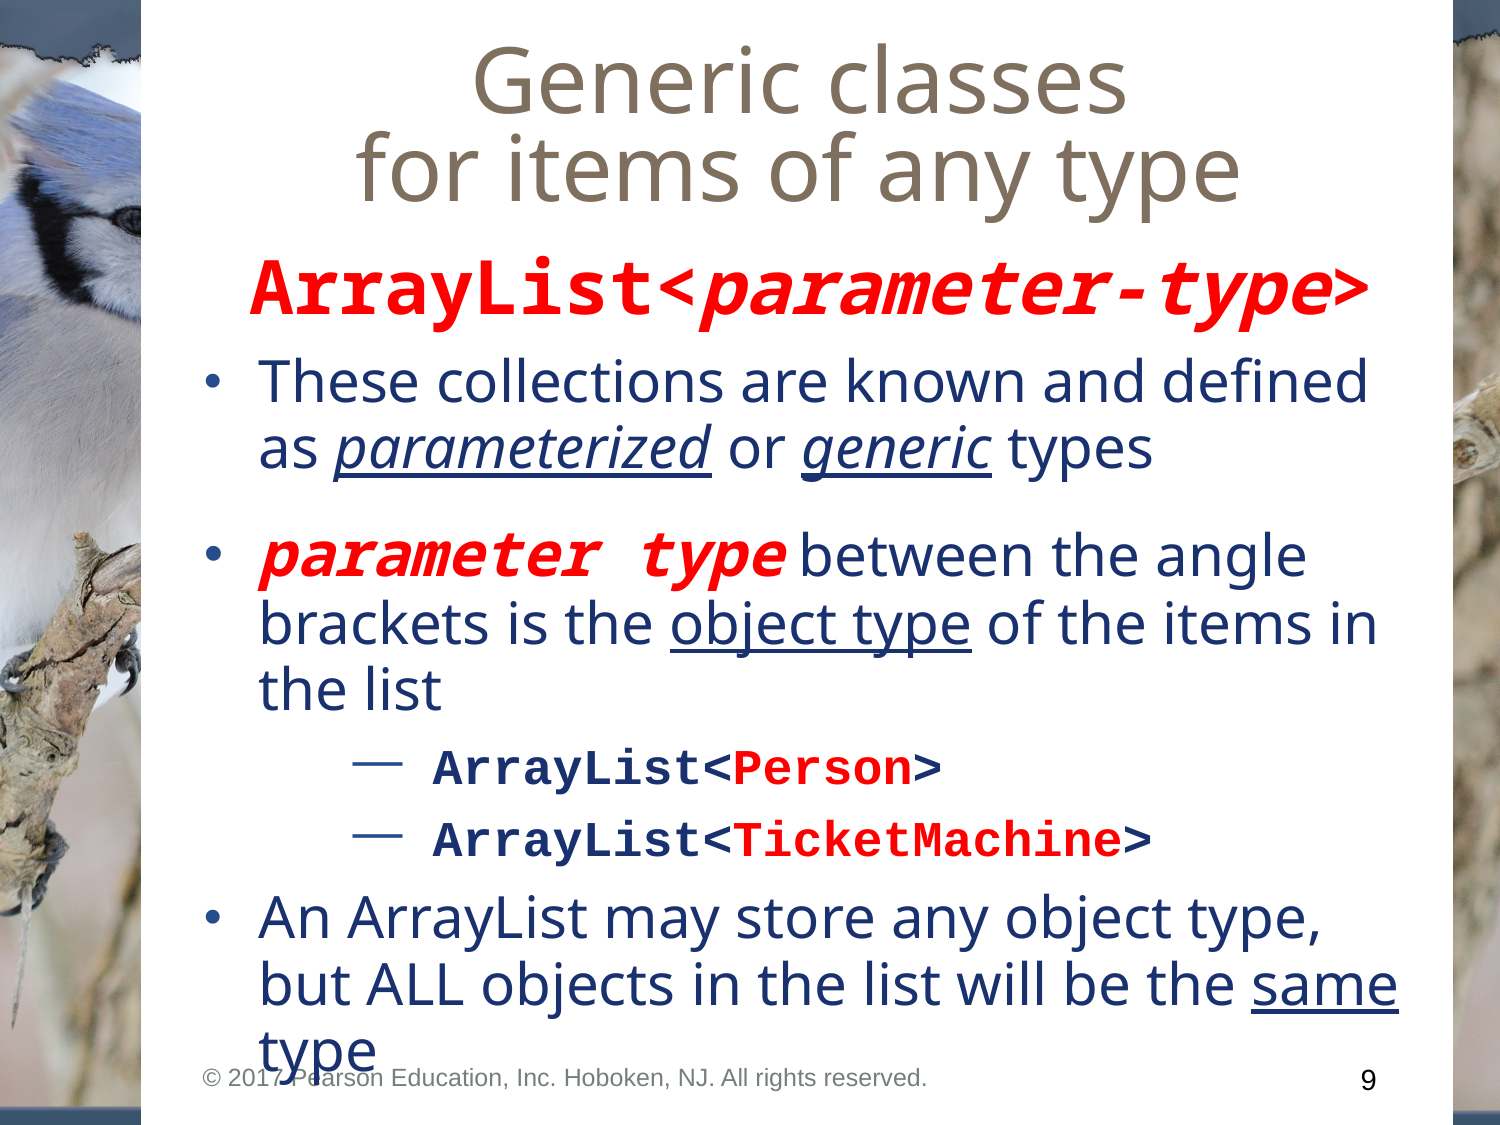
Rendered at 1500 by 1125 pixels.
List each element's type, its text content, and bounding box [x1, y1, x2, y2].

picture [1453, 0, 1500, 1125]
picture [0, 0, 141, 1125]
list ArrayList<parameter-type> These collections are known and defined as parameterized or generic types parameter type between the angle brackets is the object type of the items in the list ArrayList<Person> ArrayList<TicketMachine> An ArrayList may store any object type, but ALL objects in the list will be the same type [187, 231, 1438, 1038]
title Generic classes for items of any type [162, 42, 1438, 220]
footer © 2017 Pearson Education, Inc. Hoboken, NJ. All rights reserved. [187, 1054, 1325, 1105]
